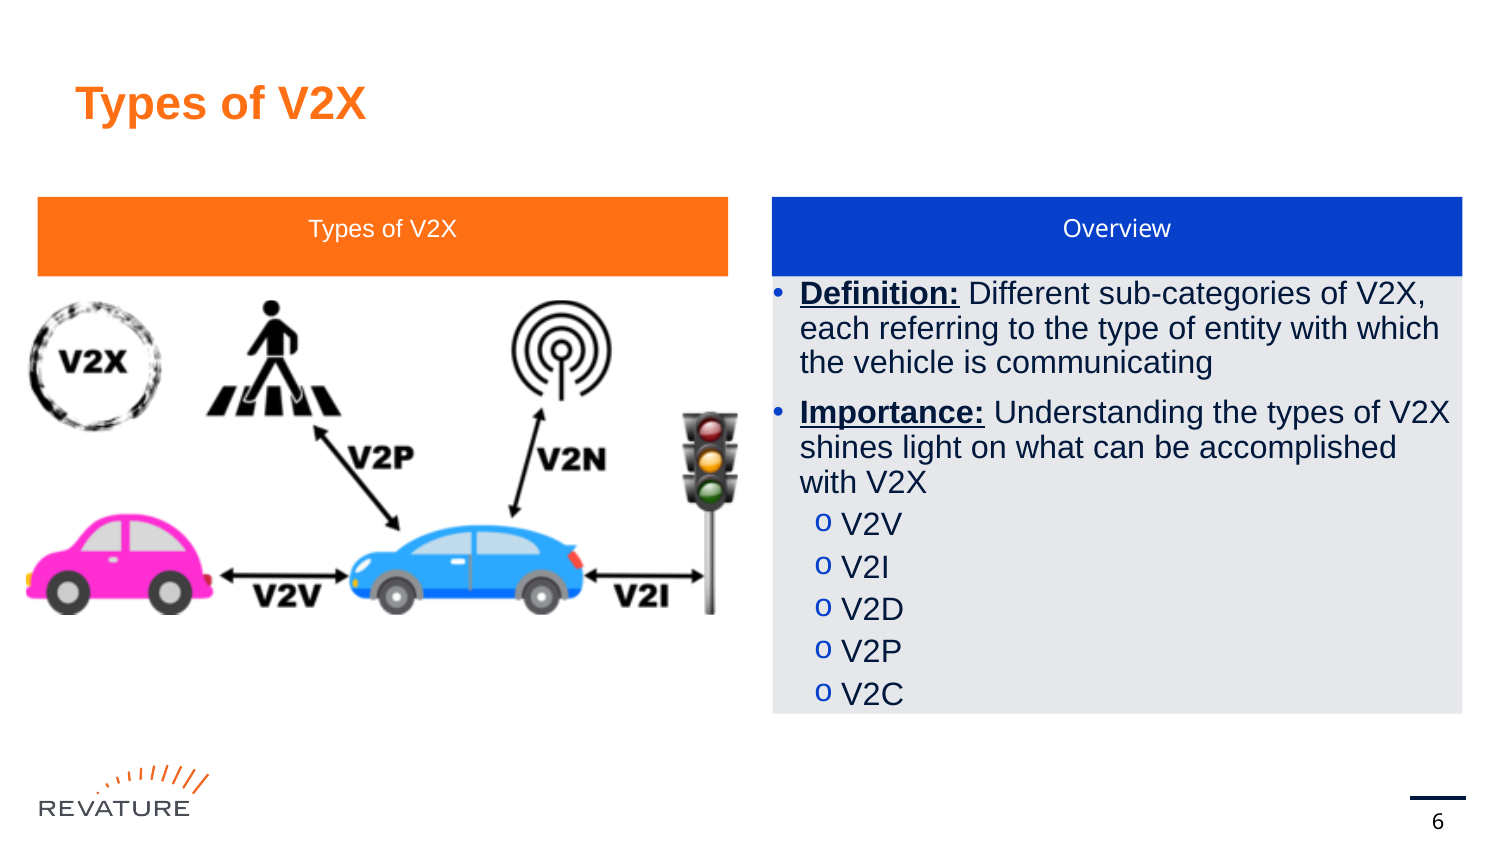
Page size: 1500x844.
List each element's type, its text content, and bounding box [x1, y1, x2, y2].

picture [34, 761, 211, 820]
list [25, 300, 738, 615]
list Types of V2X [37, 196, 729, 277]
list Definition: Different sub-categories of V2X, each referring to the type of entity with which the vehicle is communicating Importance: Understanding the types of V2X shines light on what can be accomplished with V2X V2V V2I V2D V2P V2C [772, 276, 1463, 714]
list Overview [771, 196, 1463, 277]
title Types of V2X [75, 33, 1425, 175]
